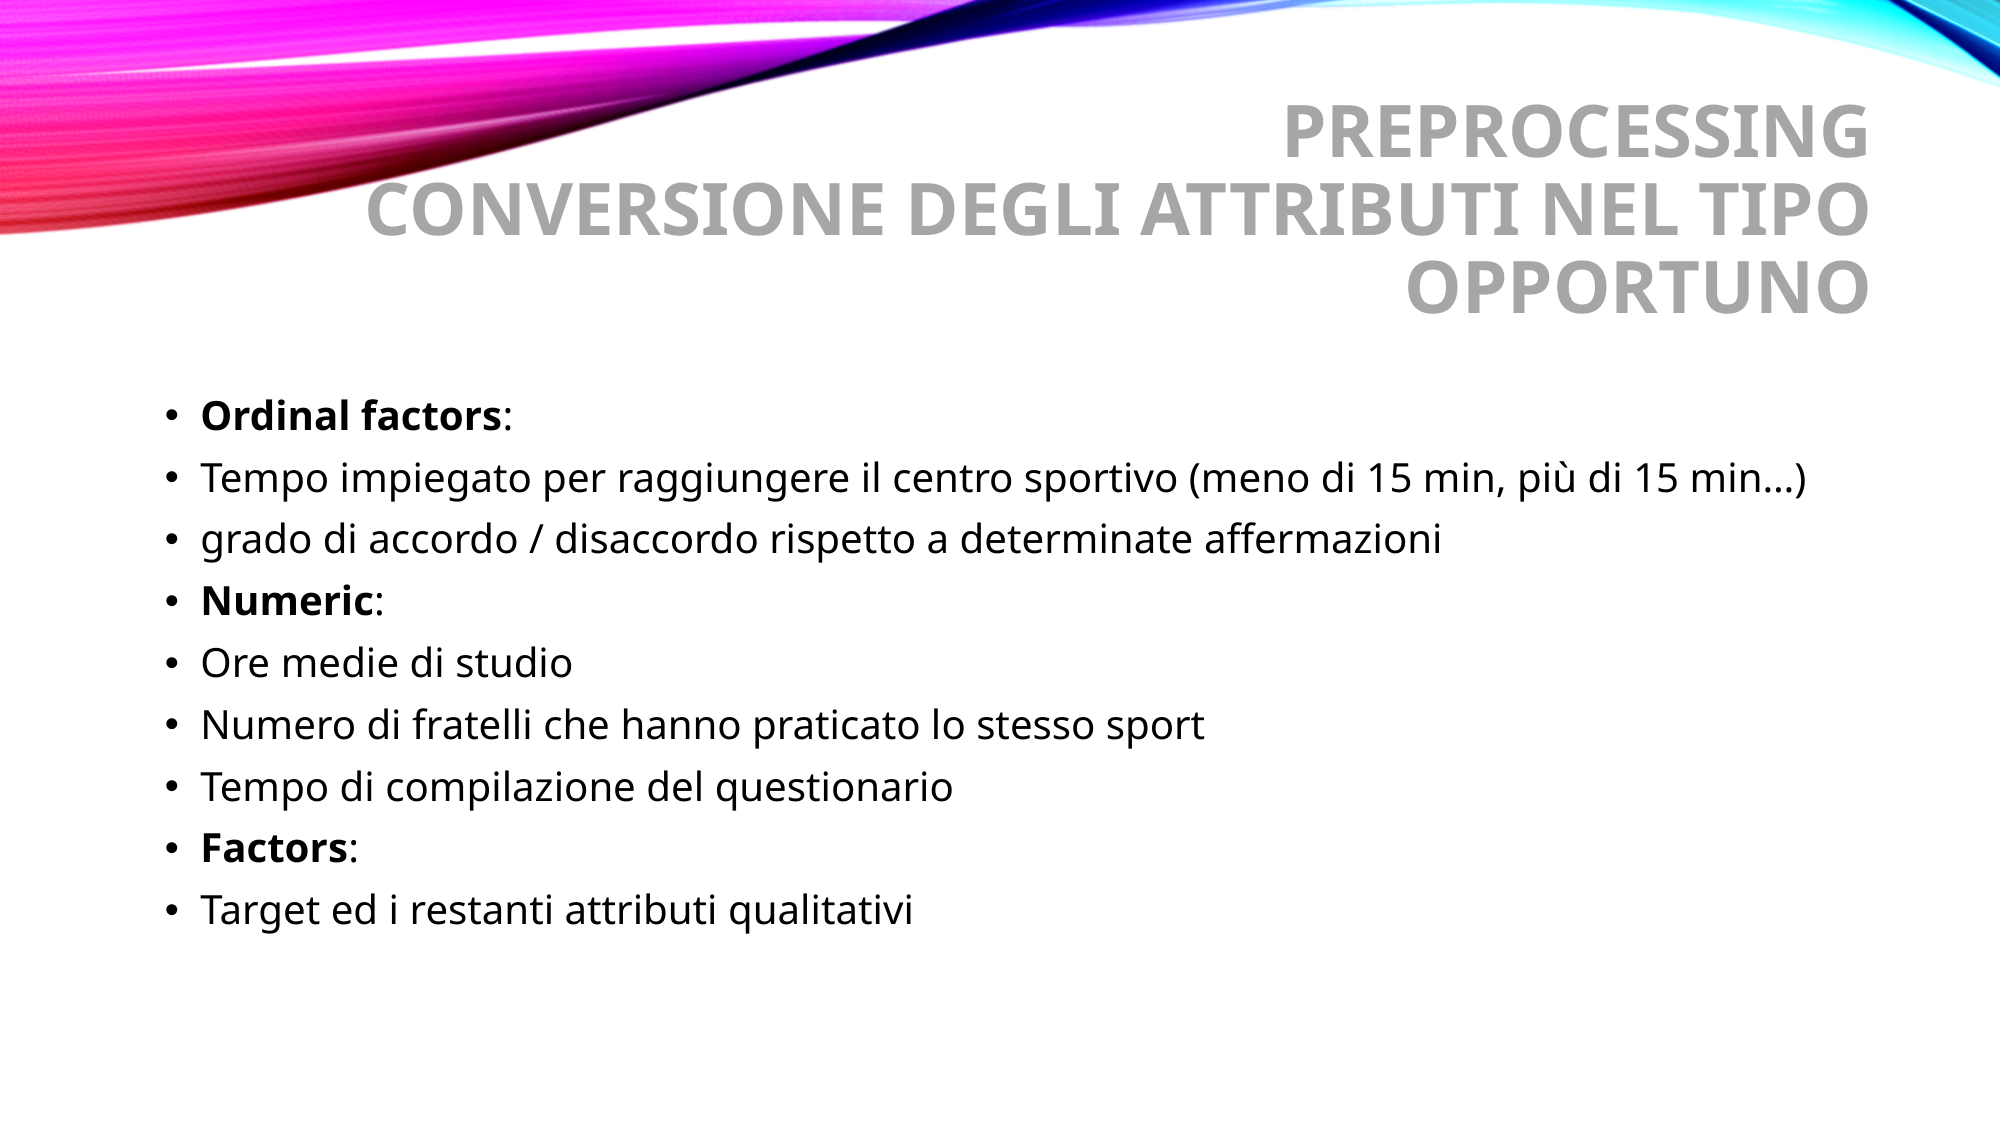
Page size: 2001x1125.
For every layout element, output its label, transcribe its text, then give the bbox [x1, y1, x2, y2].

list Ordinal factors: Tempo impiegato per raggiungere il centro sportivo (meno di 15 min, più di 15 min…) grado di accordo / disaccordo rispetto a determinate affermazioni Numeric: Ore medie di studio Numero di fratelli che hanno praticato lo stesso sport Tempo di compilazione del questionario Factors: Target ed i restanti attributi qualitativi [149, 388, 1850, 950]
picture [1910, 0, 2000, 45]
title PREPROCESSING Conversione degli attributi nel tipo opportuno [149, 86, 1888, 338]
picture [1890, 0, 2000, 75]
picture [0, 0, 2000, 237]
